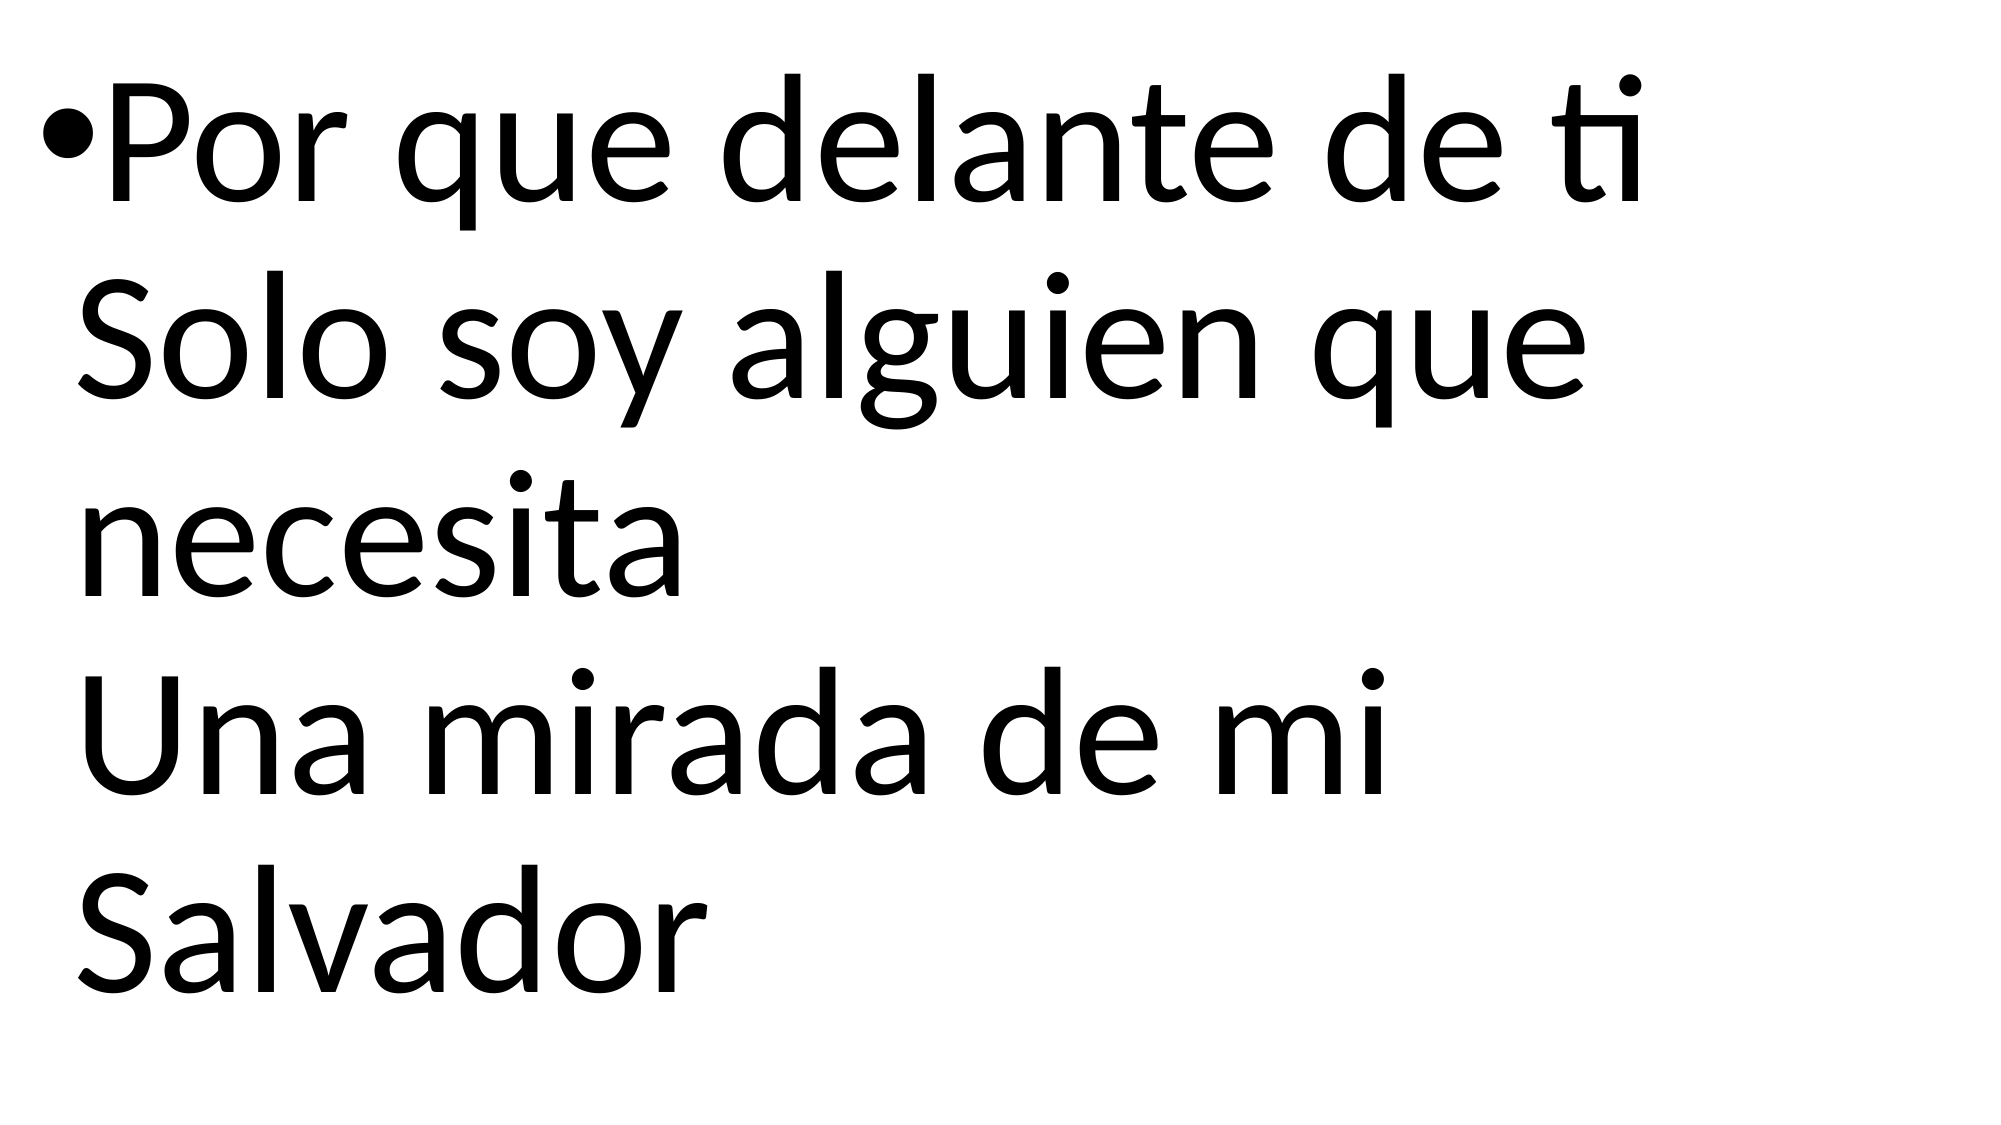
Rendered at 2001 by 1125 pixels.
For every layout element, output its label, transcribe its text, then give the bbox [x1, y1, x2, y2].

list Por que delante de ti Solo soy alguien que necesita Una mirada de mi Salvador [21, 35, 1980, 1097]
